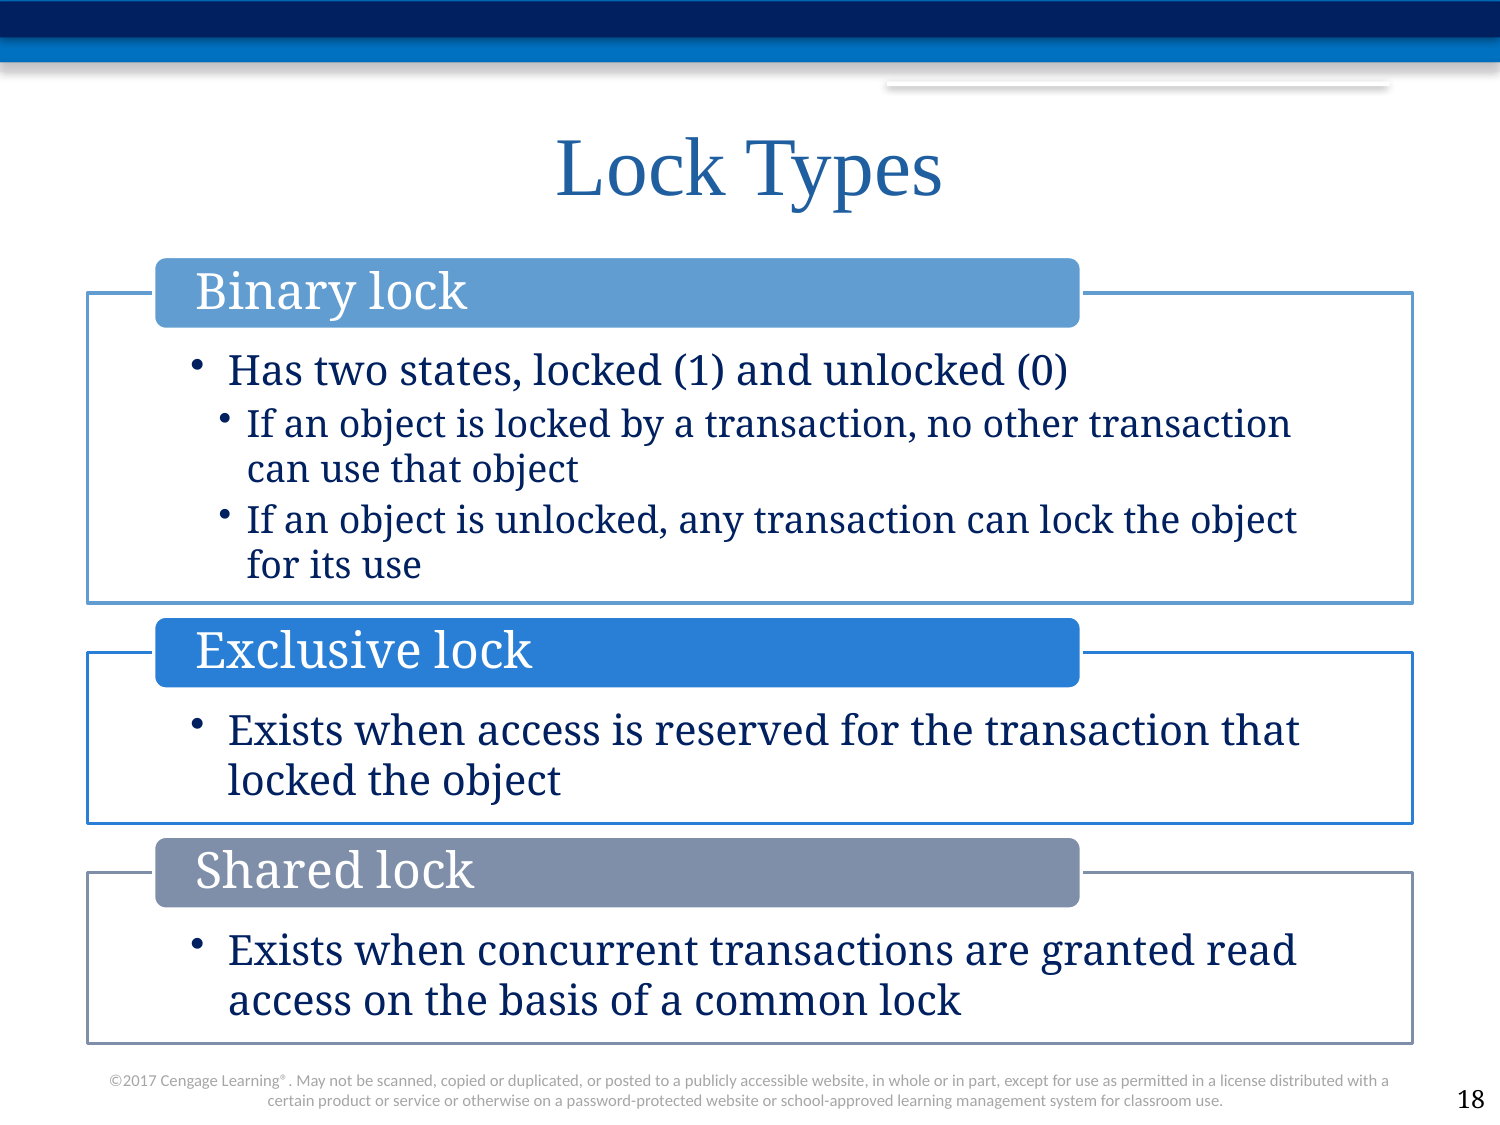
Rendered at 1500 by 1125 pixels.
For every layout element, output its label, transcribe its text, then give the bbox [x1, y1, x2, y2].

slide_number 18 [1425, 1074, 1500, 1125]
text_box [87, 249, 1413, 1051]
title Lock Types [75, 75, 1425, 250]
